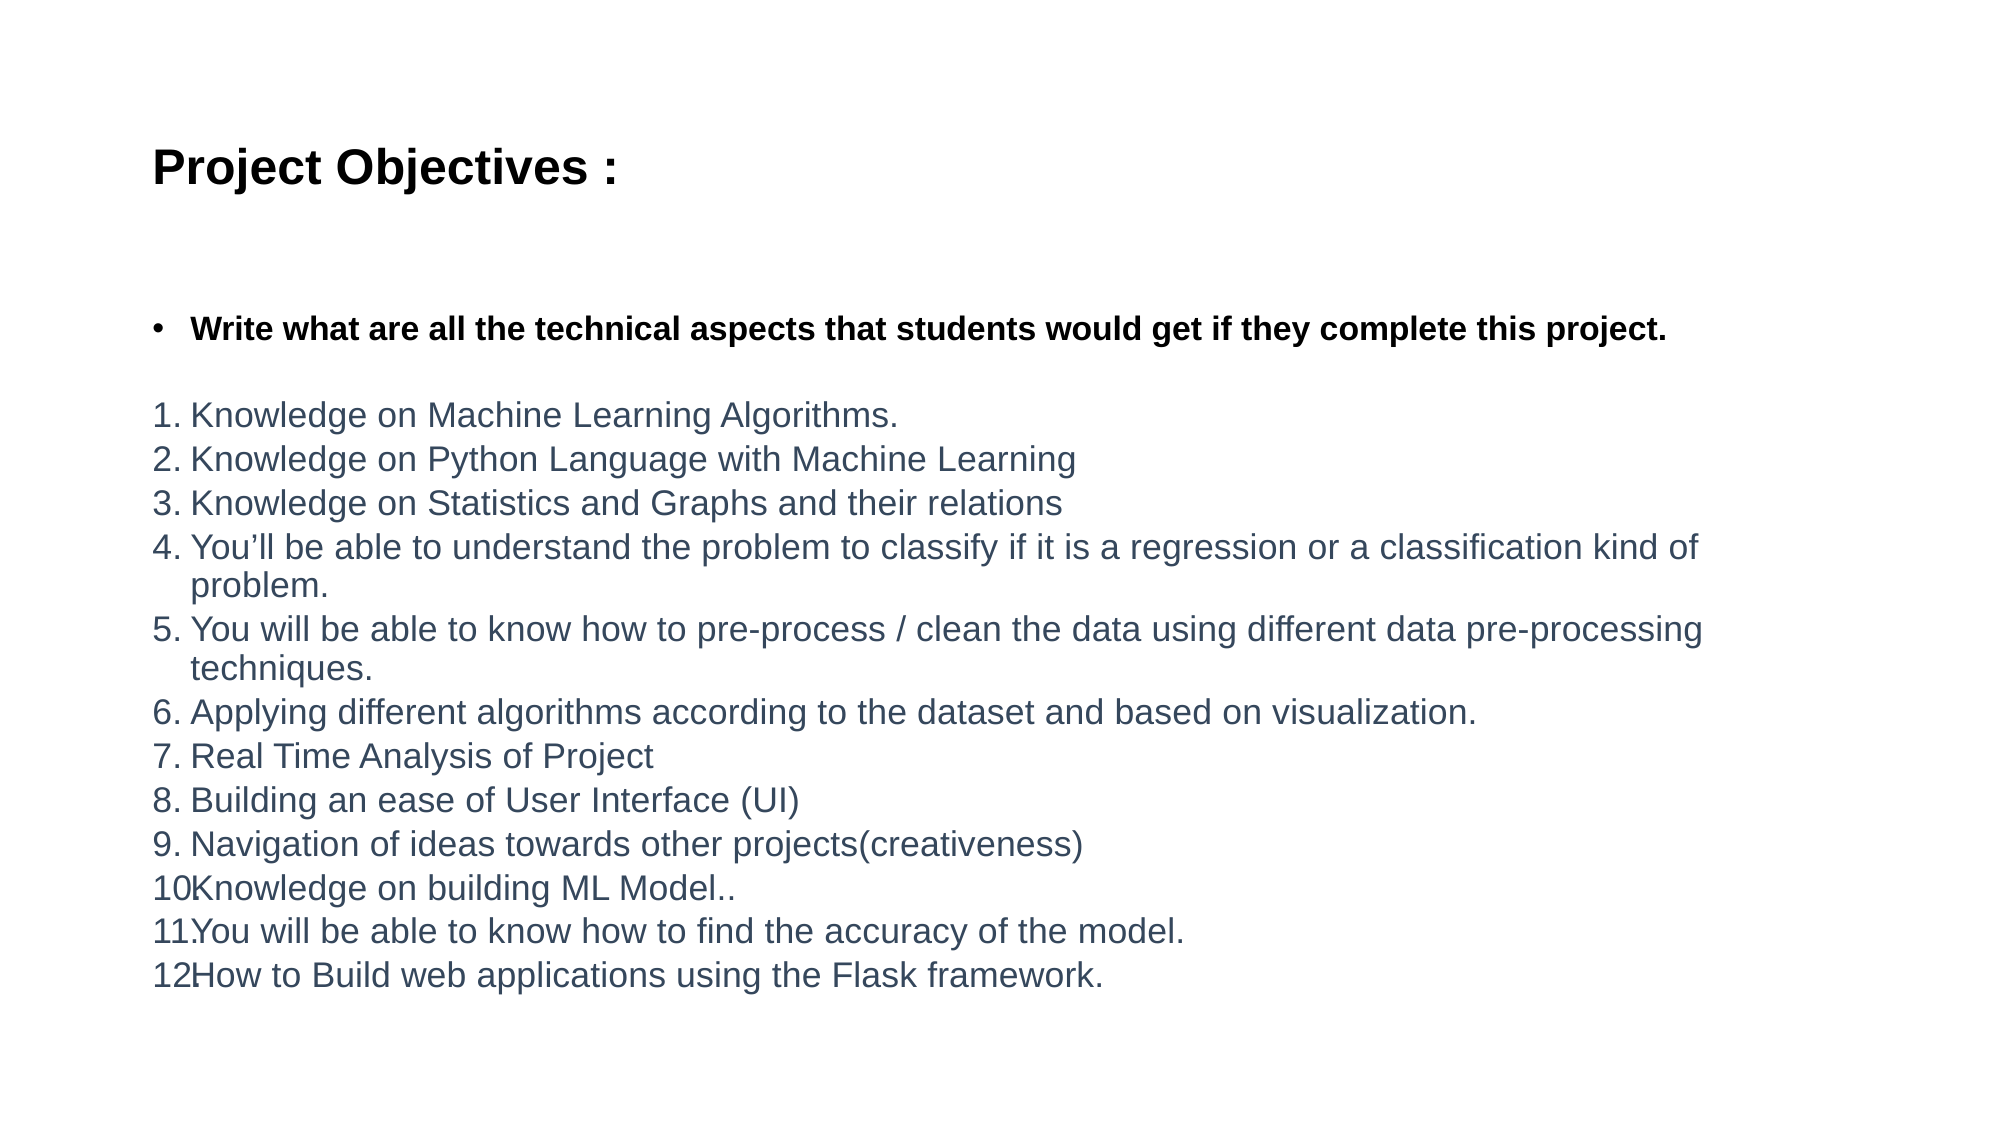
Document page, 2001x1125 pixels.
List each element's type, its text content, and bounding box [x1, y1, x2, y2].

title Project Objectives : [137, 59, 1863, 278]
list Write what are all the technical aspects that students would get if they complete this project. Knowledge on Machine Learning Algorithms. Knowledge on Python Language with Machine Learning Knowledge on Statistics and Graphs and their relations You’ll be able to understand the problem to classify if it is a regression or a classification kind of problem. You will be able to know how to pre-process / clean the data using different data pre-processing techniques. Applying different algorithms according to the dataset and based on visualization. Real Time Analysis of Project Building an ease of User Interface (UI) Navigation of ideas towards other projects(creativeness) Knowledge on building ML Model.. You will be able to know how to find the accuracy of the model. How to Build web applications using the Flask framework. [137, 303, 1863, 1018]
